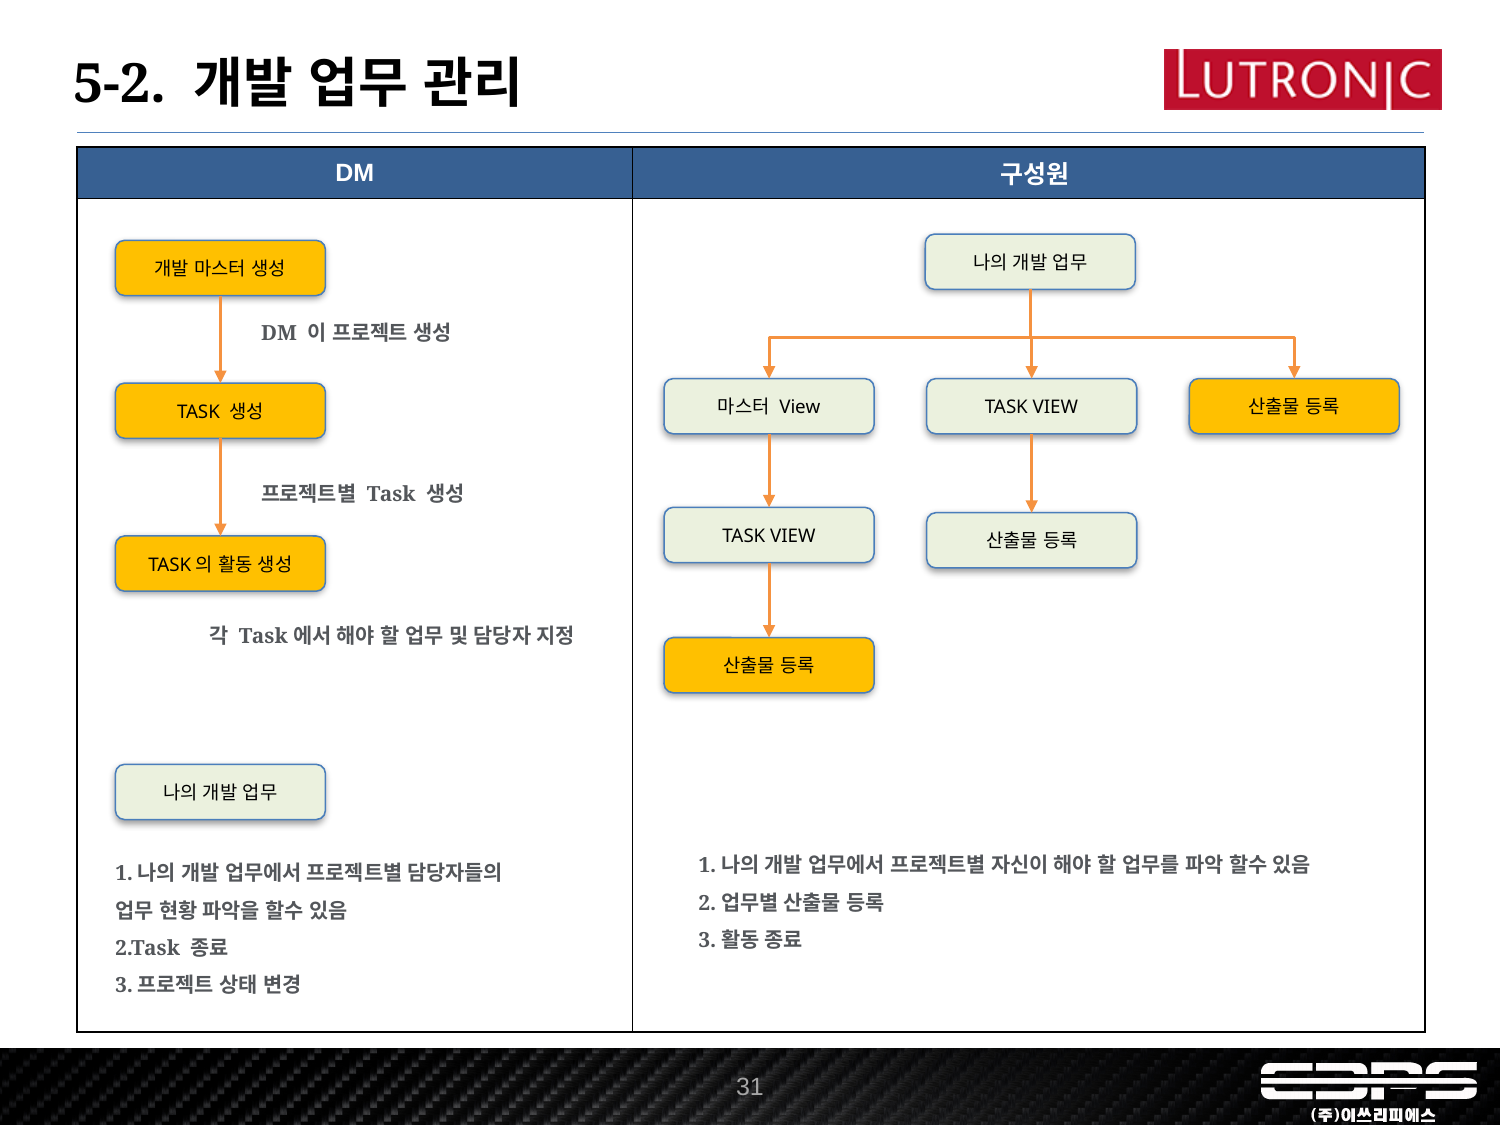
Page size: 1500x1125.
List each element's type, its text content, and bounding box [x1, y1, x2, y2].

table_header 구성원 [633, 148, 1424, 198]
text_box 나의 개발 업무 [945, 234, 1117, 290]
text_box TASK 생성 [115, 383, 326, 439]
text_box TASK의 활동 생성 [115, 535, 326, 592]
text_box 1.나의 개발 업무에서 프로젝트별 담당자들의 업무 현황 파악을 할수 있음 2.Task 종료 3.프로젝트 상태 변경 [115, 847, 612, 998]
text_box 산출물 등록 [926, 512, 1137, 568]
table_cell [78, 199, 632, 1031]
text_box 나의 개발 업무 [115, 764, 326, 820]
picture [0, 1048, 1500, 1125]
text_box TASK VIEW [664, 507, 875, 563]
text_box 1.나의 개발 업무에서 프로젝트별 자신이 해야 할 업무를 파악 할수 있음 2.업무별 산출물 등록 3.활동 종료 [698, 839, 1372, 953]
text_box 각 Task에서 해야 할 업무 및 담당자 지정 [209, 610, 612, 648]
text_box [855, 203, 945, 465]
table_header DM [78, 148, 632, 198]
text_box 5-2. 개발 업무 관리 [58, 41, 1147, 133]
table_cell [633, 199, 1424, 1031]
picture [1164, 49, 1442, 110]
text_box 산출물 등록 [1207, 378, 1400, 434]
text_box 산출물 등록 [664, 637, 875, 693]
text_box 마스터 View [664, 378, 855, 434]
text_box DM 이 프로젝트 생성 [261, 307, 612, 345]
text_box 개발 마스터 생성 [115, 240, 326, 296]
text_box TASK VIEW [945, 378, 1117, 434]
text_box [1117, 201, 1207, 466]
text_box 프로젝트별 Task 생성 [261, 468, 612, 506]
